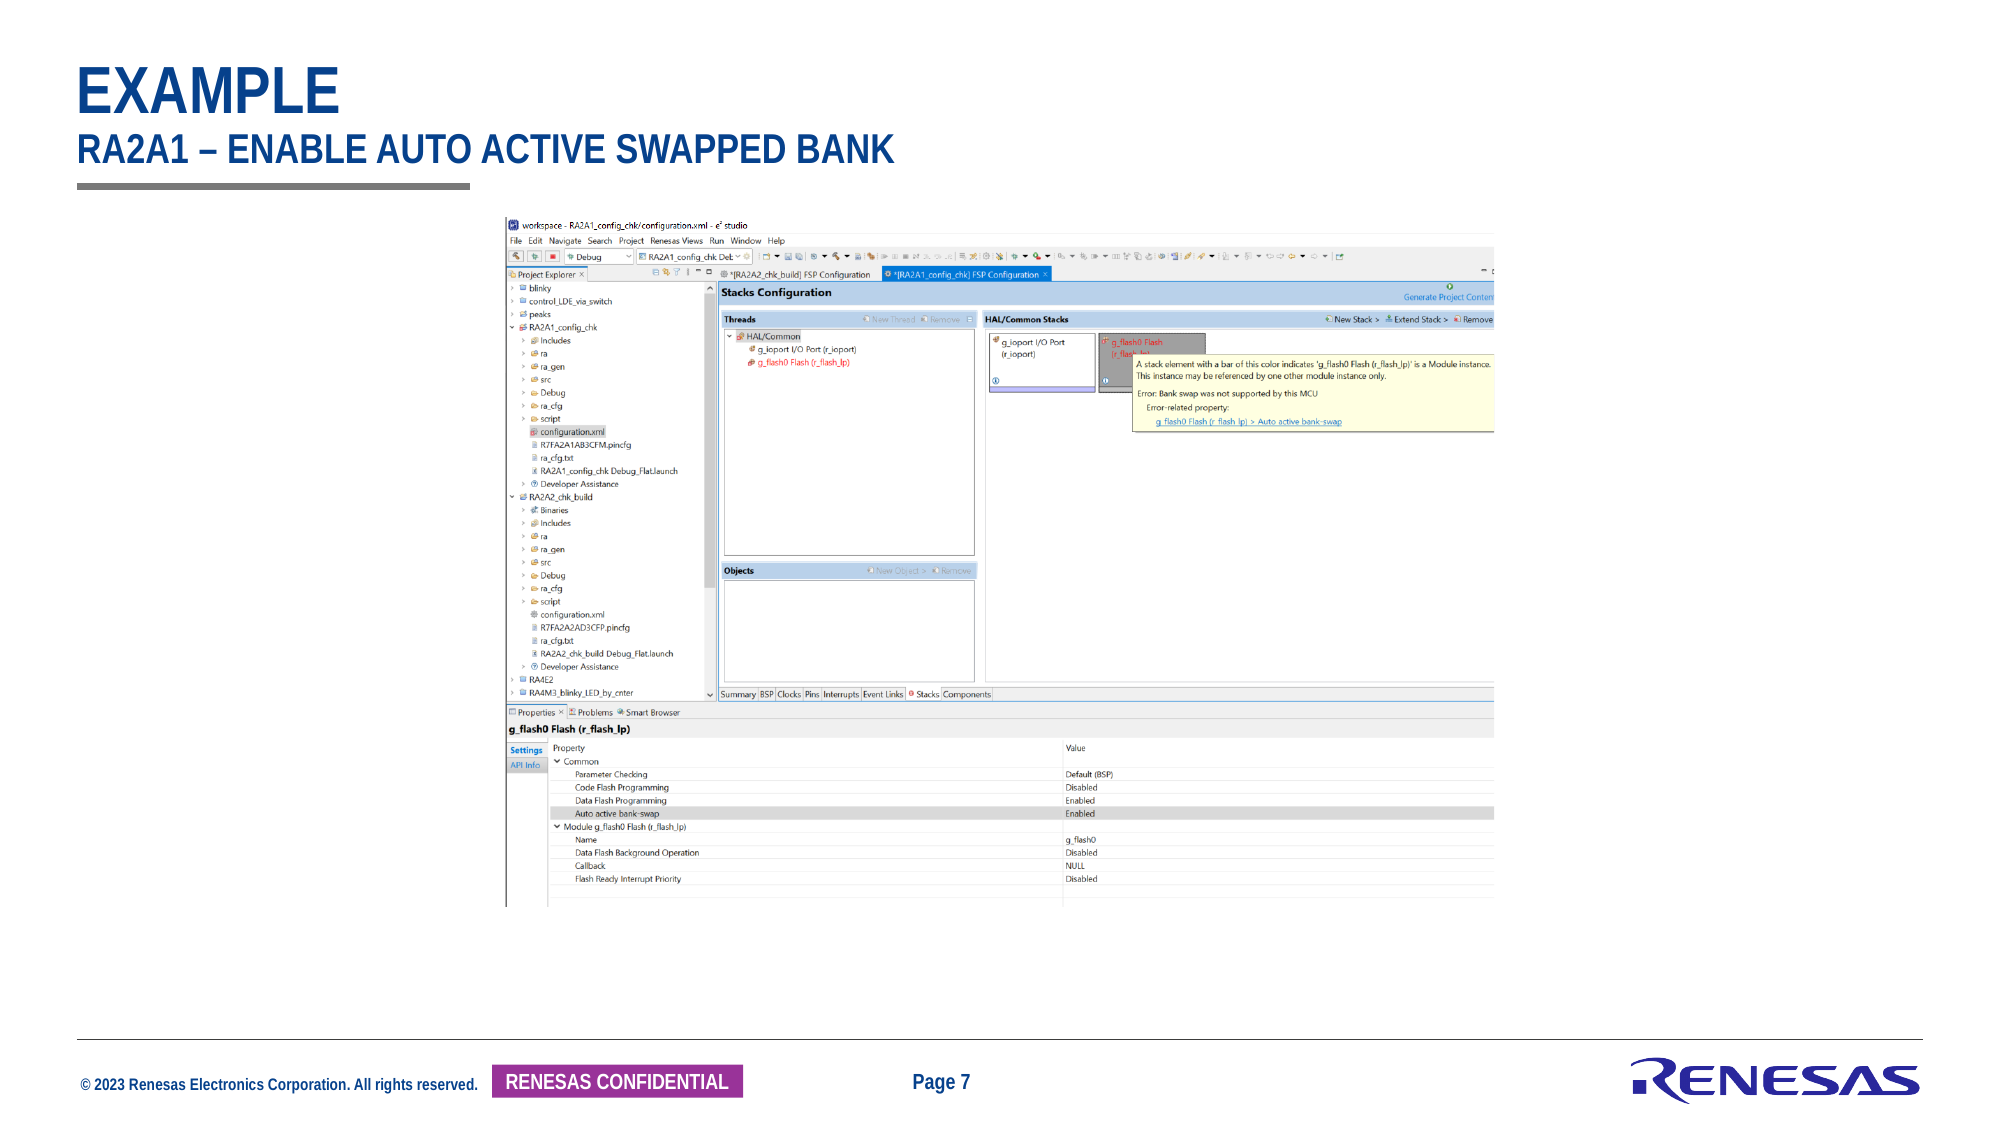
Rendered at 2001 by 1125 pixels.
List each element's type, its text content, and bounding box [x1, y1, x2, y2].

text_box example ra2a1 – enable auto active swapped bank [76, 55, 1922, 173]
picture [1628, 1055, 1923, 1106]
picture [505, 217, 1495, 908]
